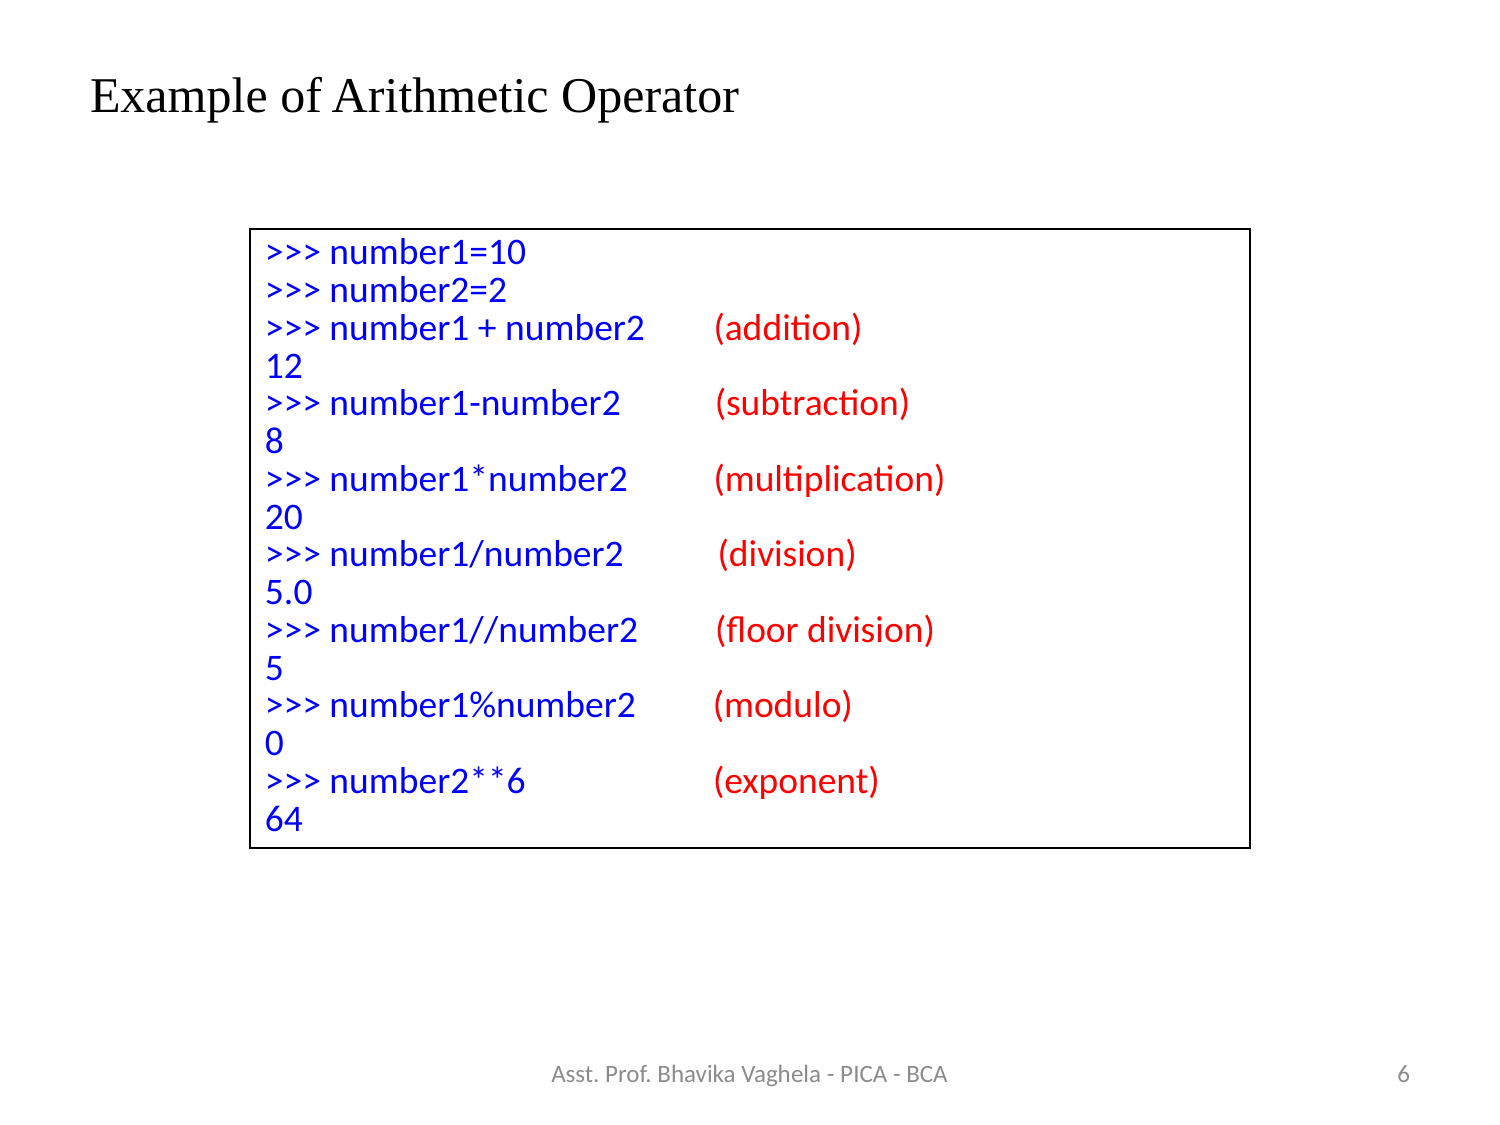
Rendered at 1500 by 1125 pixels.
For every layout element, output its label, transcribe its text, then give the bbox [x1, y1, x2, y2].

table_header >>> number1=10 >>> number2=2 >>> number1 + number2 (addition) 12 >>> number1-number2 (subtraction) 8 >>> number1*number2 (multiplication) 20 >>> number1/number2 (division) 5.0 >>> number1//number2 (floor division) 5 >>> number1%number2 (modulo) 0 >>> number2**6 (exponent) 64 [251, 230, 1249, 847]
footer Asst. Prof. Bhavika Vaghela - PICA - BCA [512, 1042, 988, 1103]
list Example of Arithmetic Operator [75, 54, 1425, 1005]
slide_number 6 [1074, 1042, 1425, 1103]
